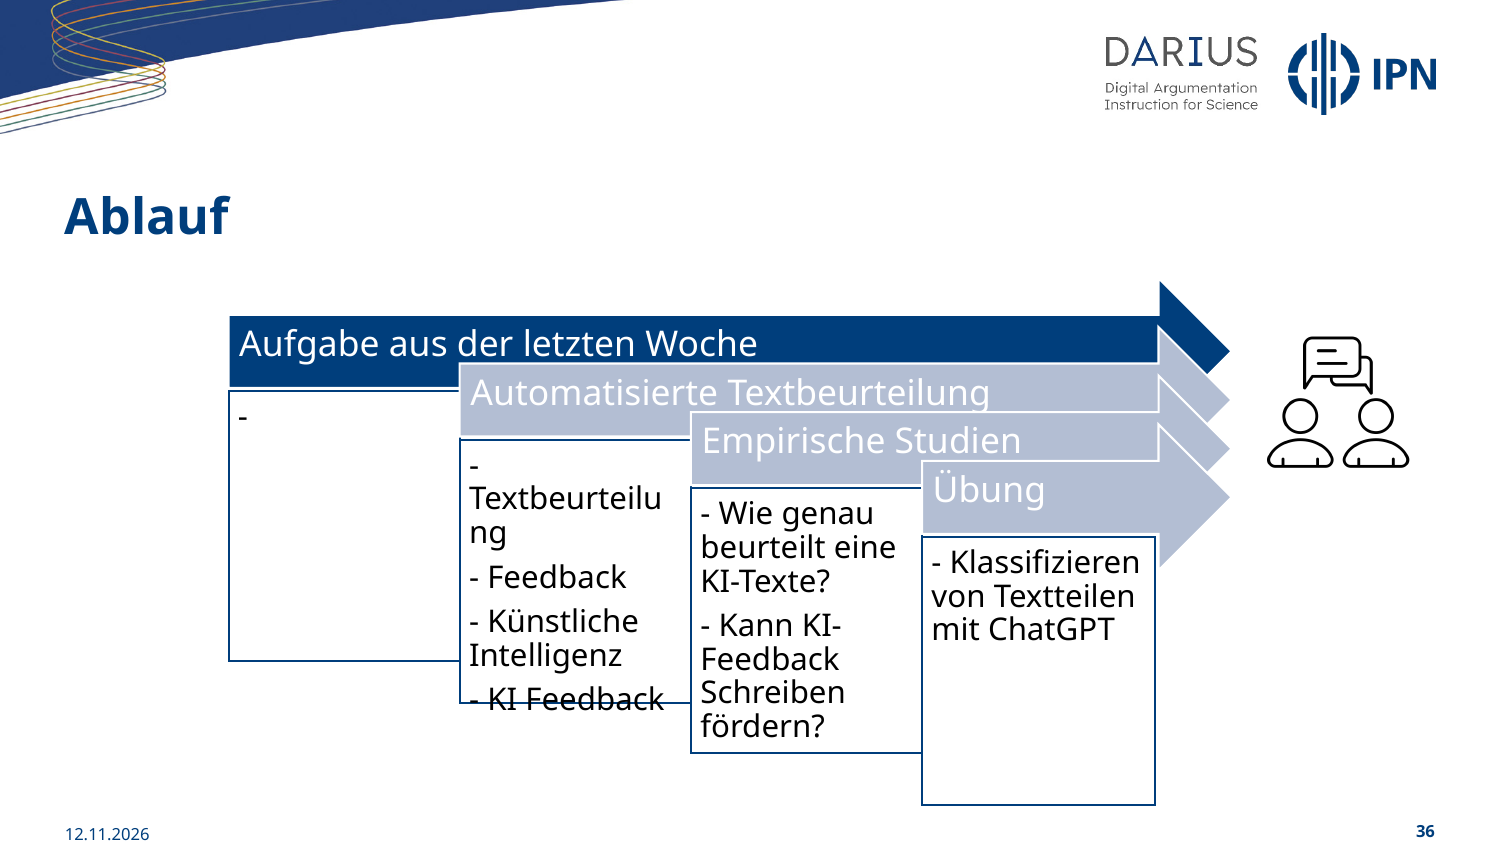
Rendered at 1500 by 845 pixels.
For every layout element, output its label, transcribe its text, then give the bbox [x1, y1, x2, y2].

picture [1100, 33, 1261, 115]
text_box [35, 273, 1425, 810]
slide_number 36 [1352, 823, 1436, 844]
picture [0, 0, 750, 139]
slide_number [64, 823, 172, 844]
picture [1288, 33, 1436, 115]
picture [1251, 315, 1425, 489]
title Ablauf [64, 150, 1436, 245]
